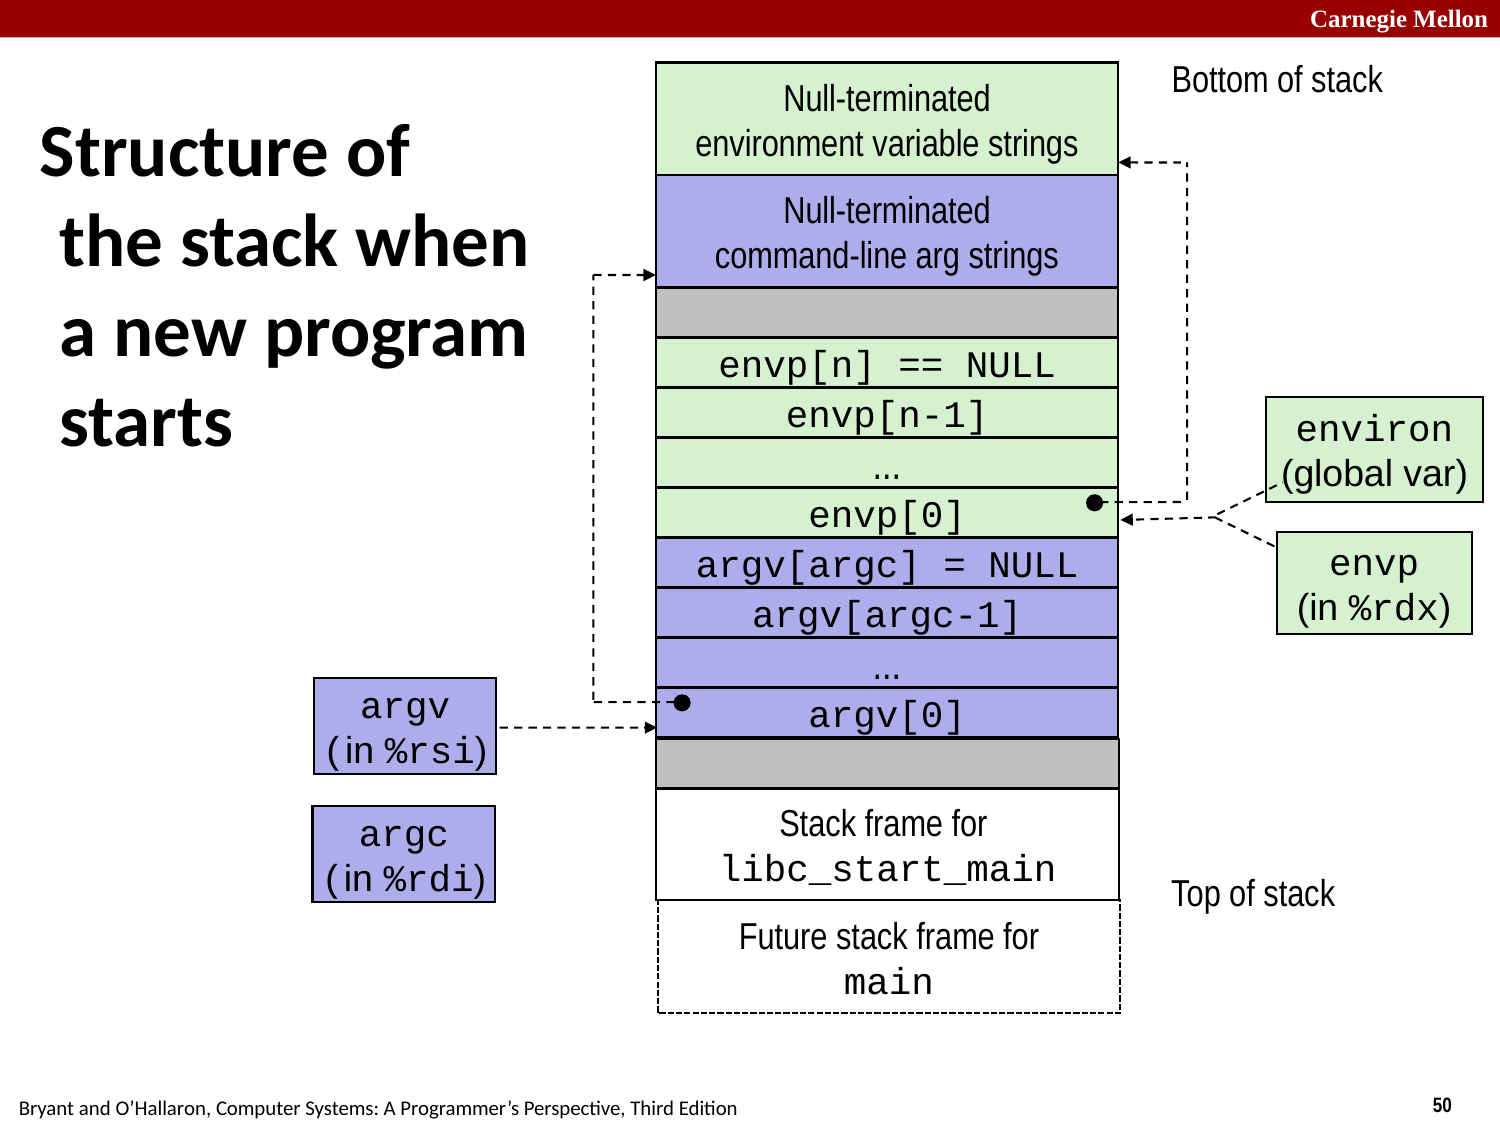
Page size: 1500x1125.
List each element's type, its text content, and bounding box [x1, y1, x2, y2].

text_box [656, 738, 1119, 789]
text_box Null-terminated command-line arg strings [655, 174, 1119, 287]
text_box [655, 287, 1119, 337]
text_box argv[0] [655, 687, 1119, 738]
text_box argc (in %rdi) [312, 806, 496, 902]
text_box environ (global var) [1266, 397, 1483, 502]
text_box Top of stack [1156, 861, 1351, 922]
text_box Stack frame for libc_start_main [656, 789, 1119, 901]
text_box envp[n] == NULL [655, 337, 1119, 387]
text_box envp[n-1] [655, 387, 1119, 437]
text_box envp[0] [655, 487, 1119, 537]
text_box [1087, 495, 1103, 511]
text_box Future stack frame for main [657, 900, 1121, 1013]
text_box Null-terminated environment variable strings [655, 62, 1119, 174]
text_box [1118, 156, 1136, 169]
text_box argv (in %rsi) [313, 677, 497, 774]
text_box [1120, 513, 1139, 526]
title Structure of the stack when a new program starts [24, 124, 560, 438]
text_box Bottom of stack [1156, 47, 1398, 108]
text_box argv[argc-1] [655, 587, 1119, 637]
text_box argv[argc] = NULL [655, 537, 1119, 587]
text_box envp (in %rdx) [1276, 532, 1472, 634]
text_box [644, 721, 658, 734]
text_box [637, 268, 656, 282]
text_box ... [655, 437, 1119, 487]
text_box [674, 695, 690, 711]
text_box ... [655, 637, 1119, 687]
